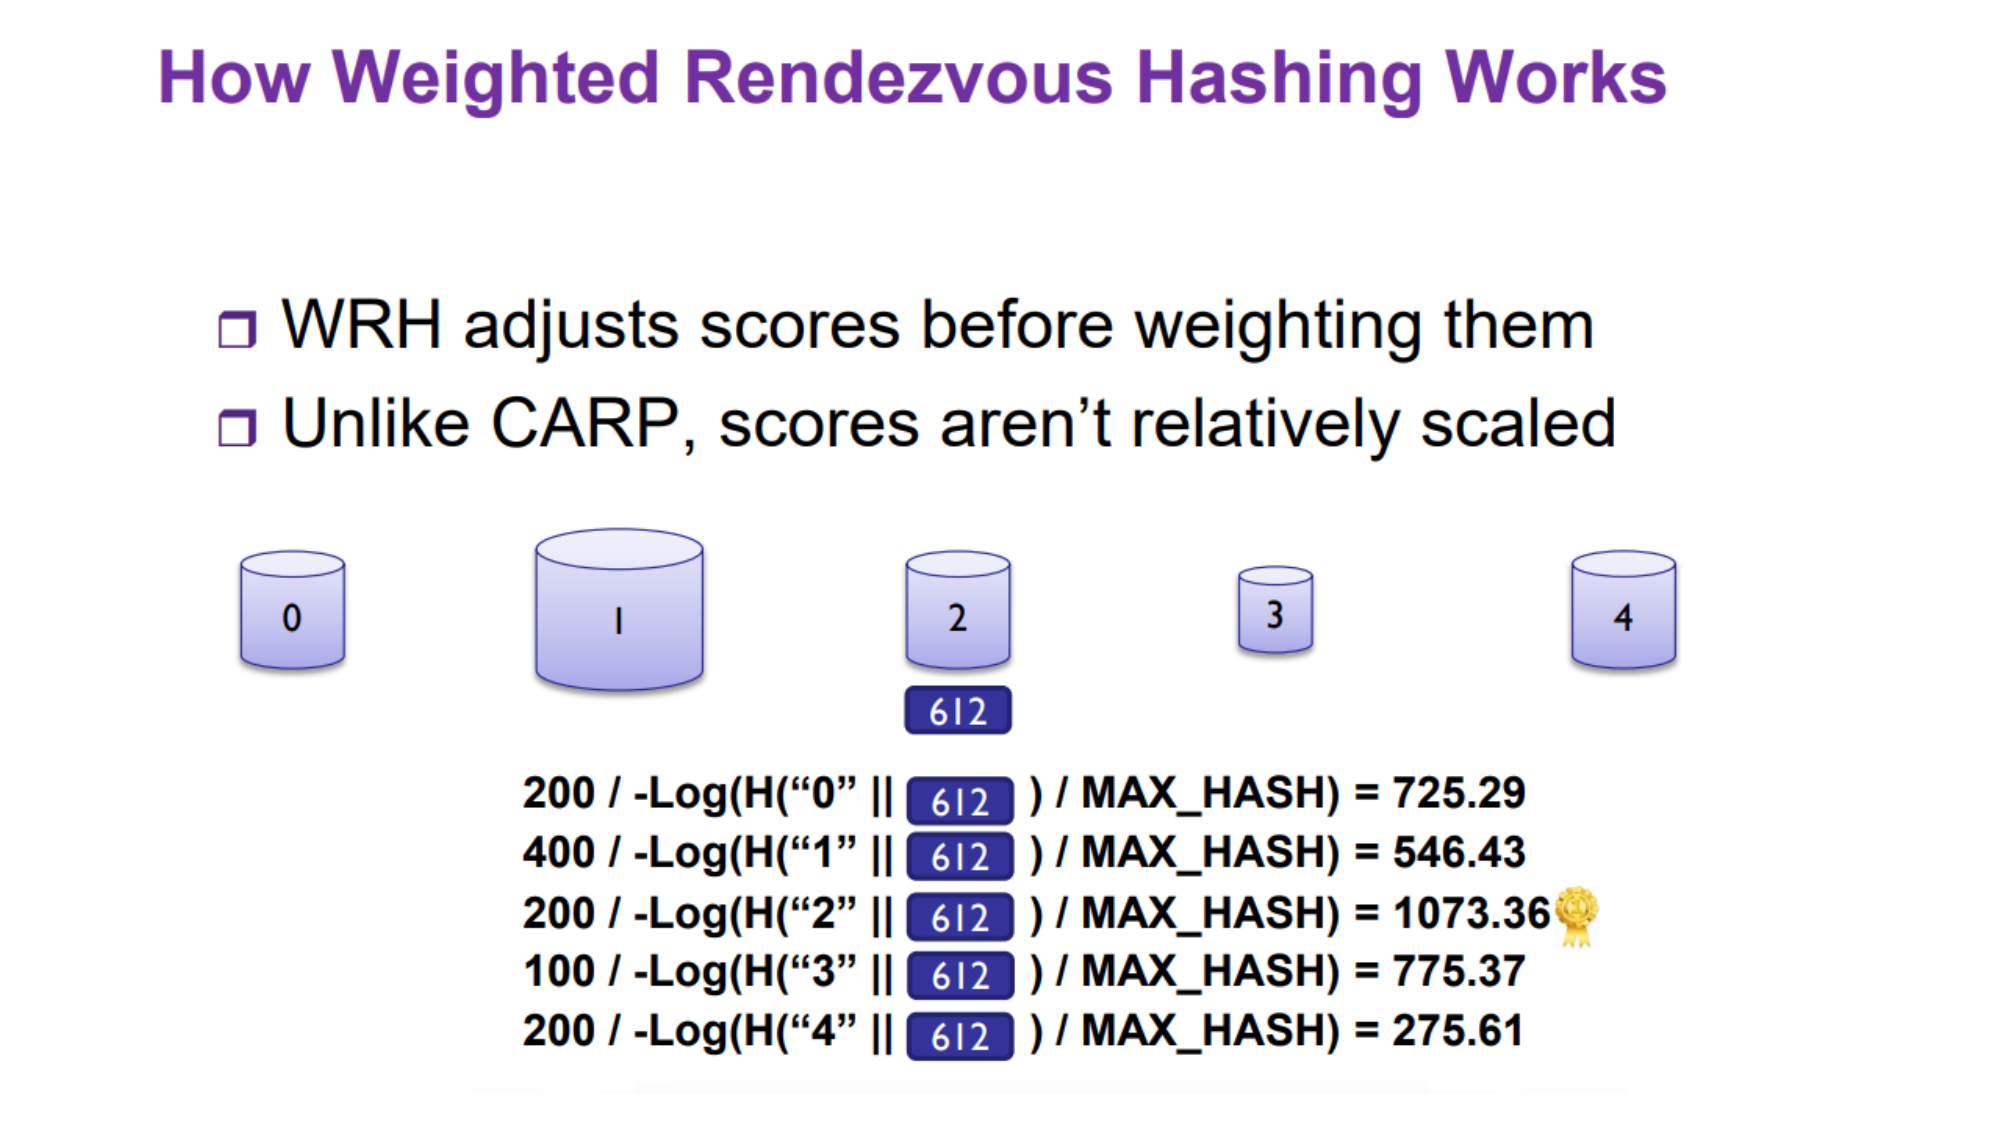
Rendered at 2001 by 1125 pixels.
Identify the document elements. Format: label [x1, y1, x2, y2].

picture [147, 26, 1711, 1094]
